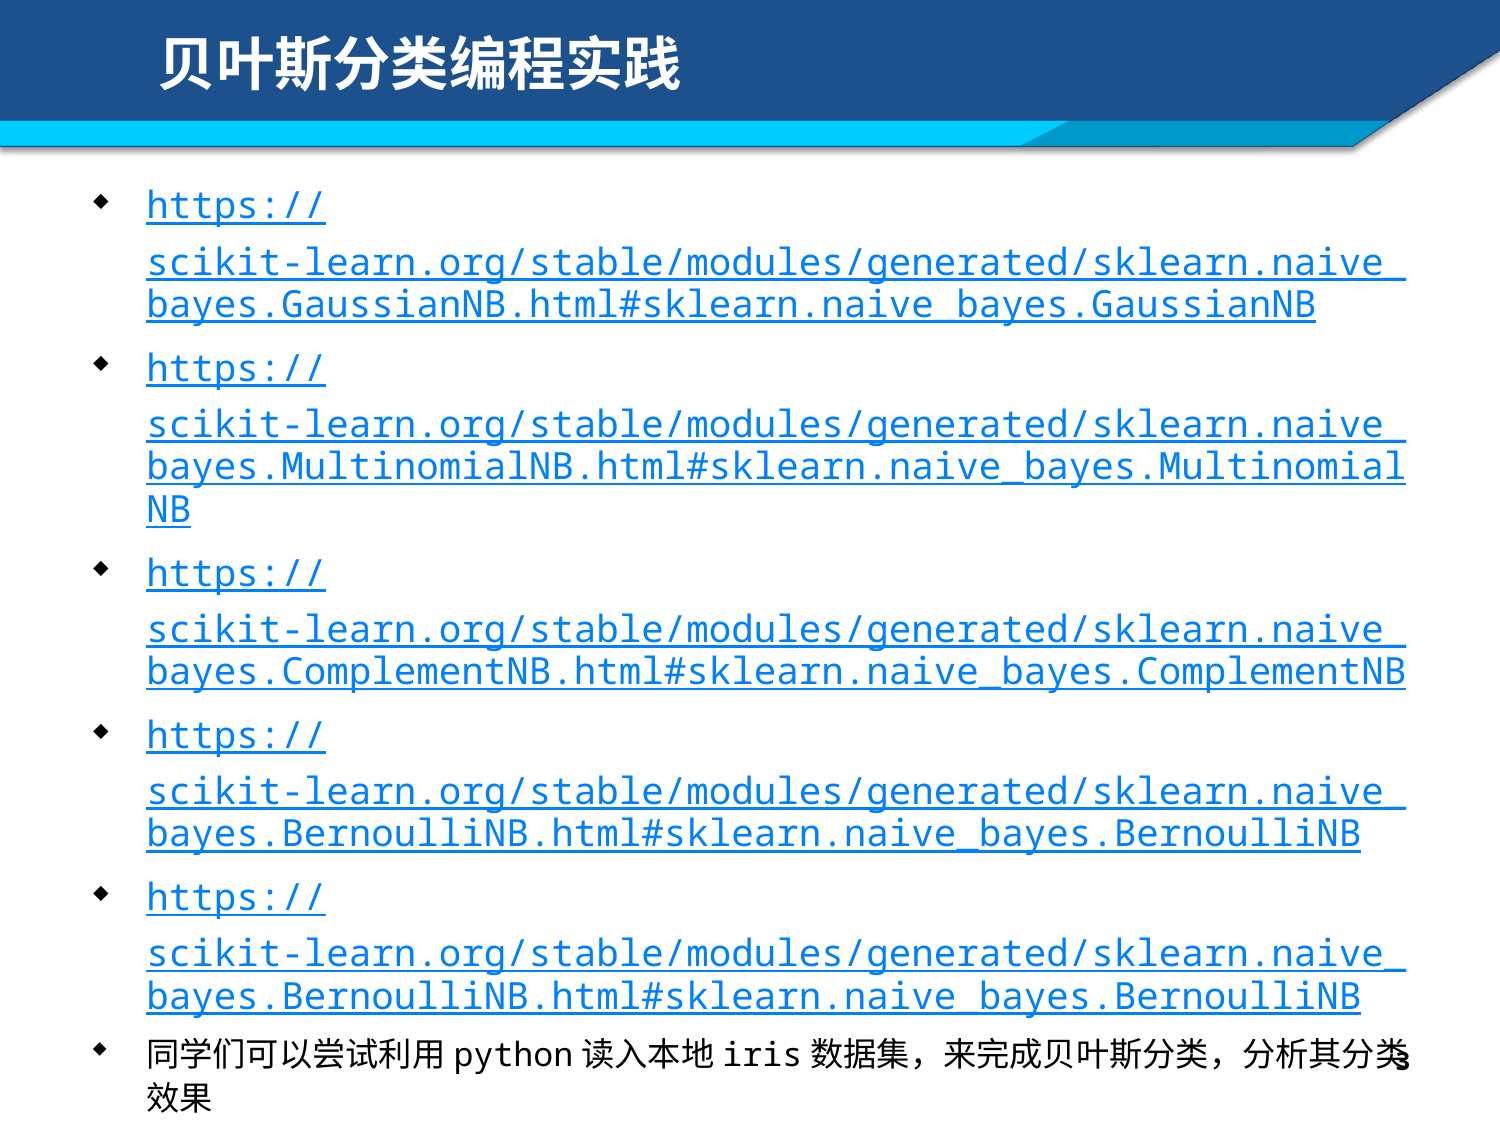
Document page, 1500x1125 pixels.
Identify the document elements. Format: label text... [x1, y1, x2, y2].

slide_number 3 [1074, 1047, 1425, 1100]
picture [0, 0, 1500, 161]
title 贝叶斯分类编程实践 [142, 6, 1256, 119]
list https://scikit-learn.org/stable/modules/generated/sklearn.naive_bayes.GaussianNB.html#sklearn.naive_bayes.GaussianNB https://scikit-learn.org/stable/modules/generated/sklearn.naive_bayes.MultinomialNB.html#sklearn.naive_bayes.MultinomialNB https://scikit-learn.org/stable/modules/generated/sklearn.naive_bayes.ComplementNB.html#sklearn.naive_bayes.ComplementNB https://scikit-learn.org/stable/modules/generated/sklearn.naive_bayes.BernoulliNB.html#sklearn.naive_bayes.BernoulliNB https://scikit-learn.org/stable/modules/generated/sklearn.naive_bayes.BernoulliNB.html#sklearn.naive_bayes.BernoulliNB 同学们可以尝试利用python读入本地iris数据集，来完成贝叶斯分类，分析其分类效果 [75, 168, 1425, 1047]
